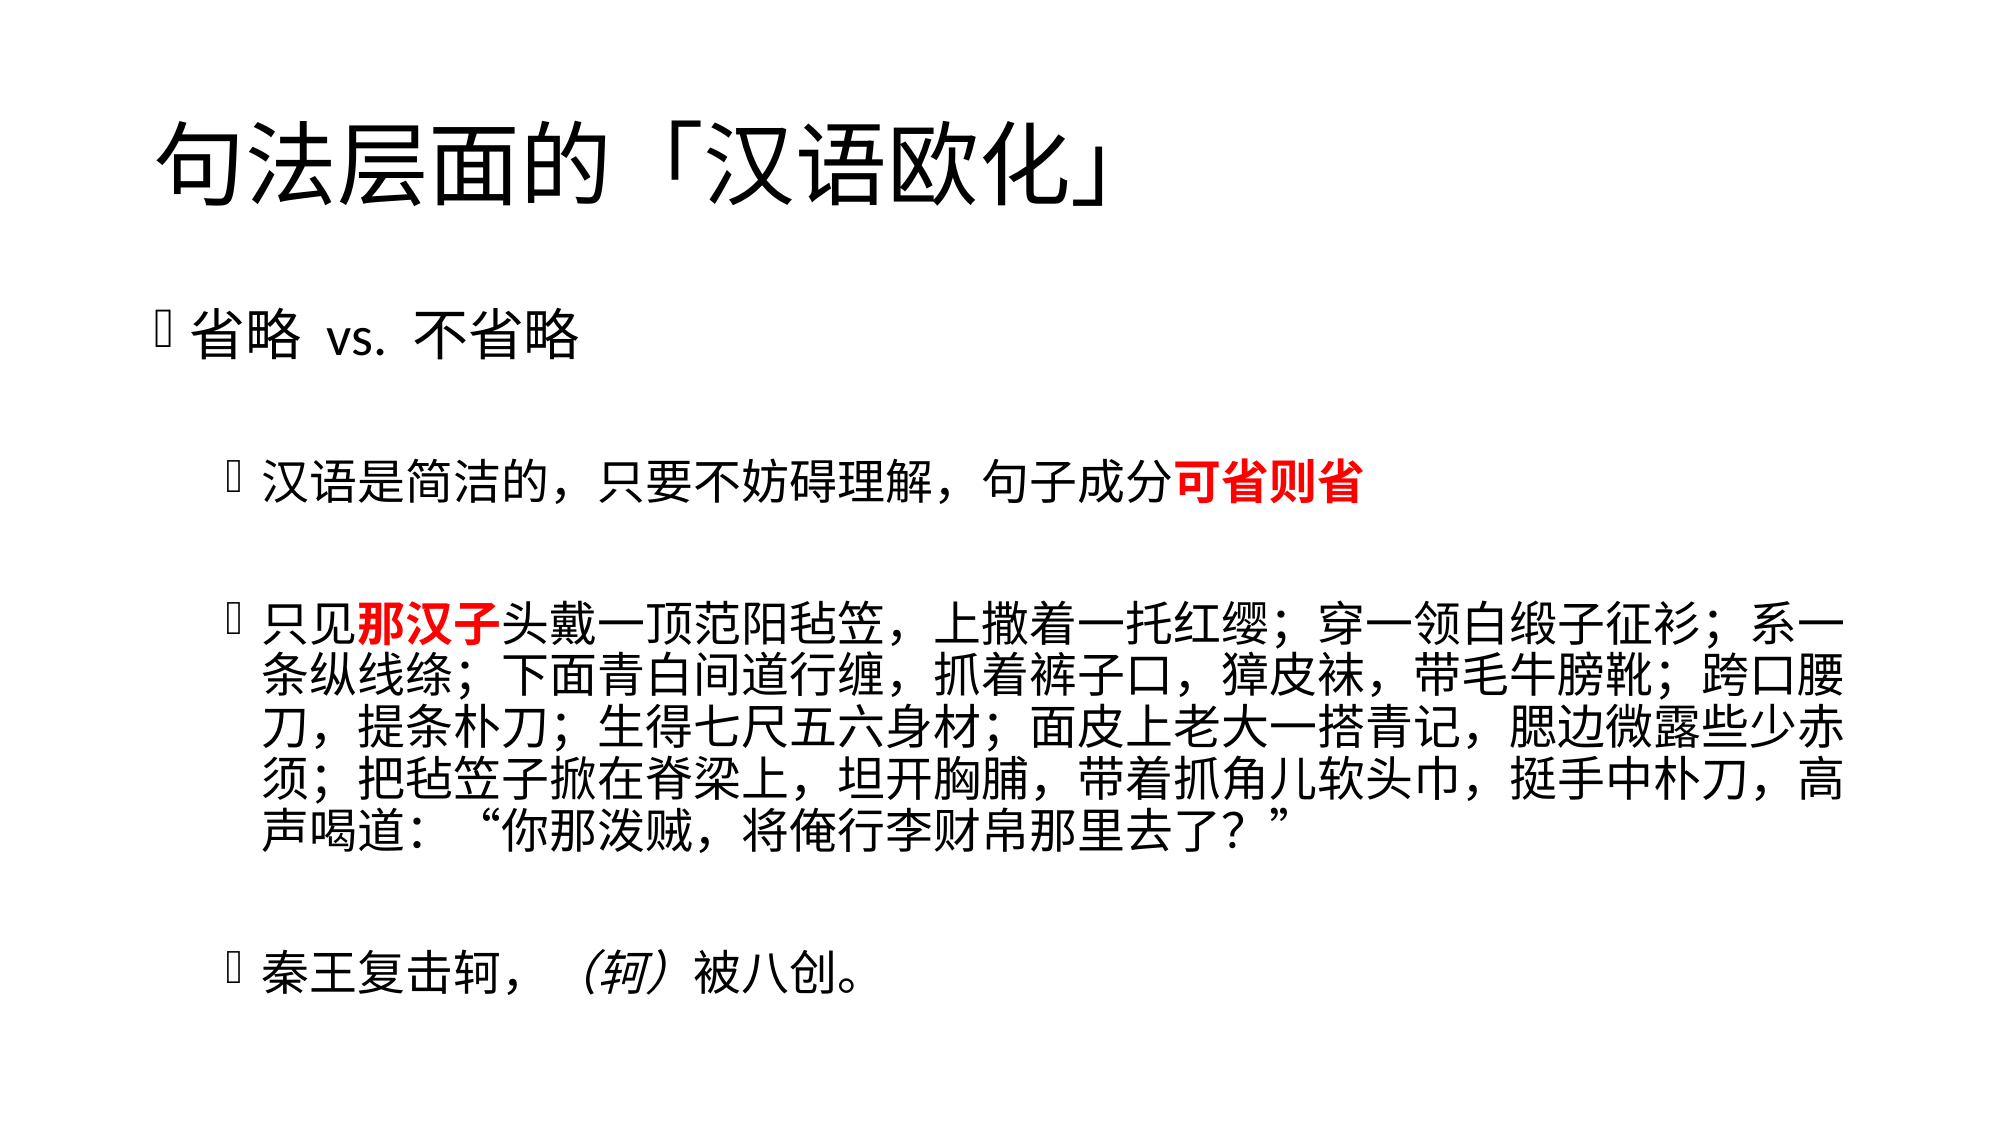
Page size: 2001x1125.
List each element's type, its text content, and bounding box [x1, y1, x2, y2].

title 句法层面的「汉语欧化」 [138, 60, 1864, 278]
list 省略 vs. 不省略 汉语是简洁的，只要不妨碍理解，句子成分可省则省 只见那汉子头戴一顶范阳毡笠，上撒着一托红缨；穿一领白缎子征衫；系一条纵线绦；下面青白间道行缠，抓着裤子口，獐皮袜，带毛牛膀靴；跨口腰刀，提条朴刀；生得七尺五六身材；面皮上老大一搭青记，腮边微露些少赤须；把毡笠子掀在脊梁上，坦开胸脯，带着抓角儿软头巾，挺手中朴刀，高声喝道：“你那泼贼，将俺行李财帛那里去了？” 秦王复击轲，（轲）被八创。 [138, 299, 1864, 1014]
